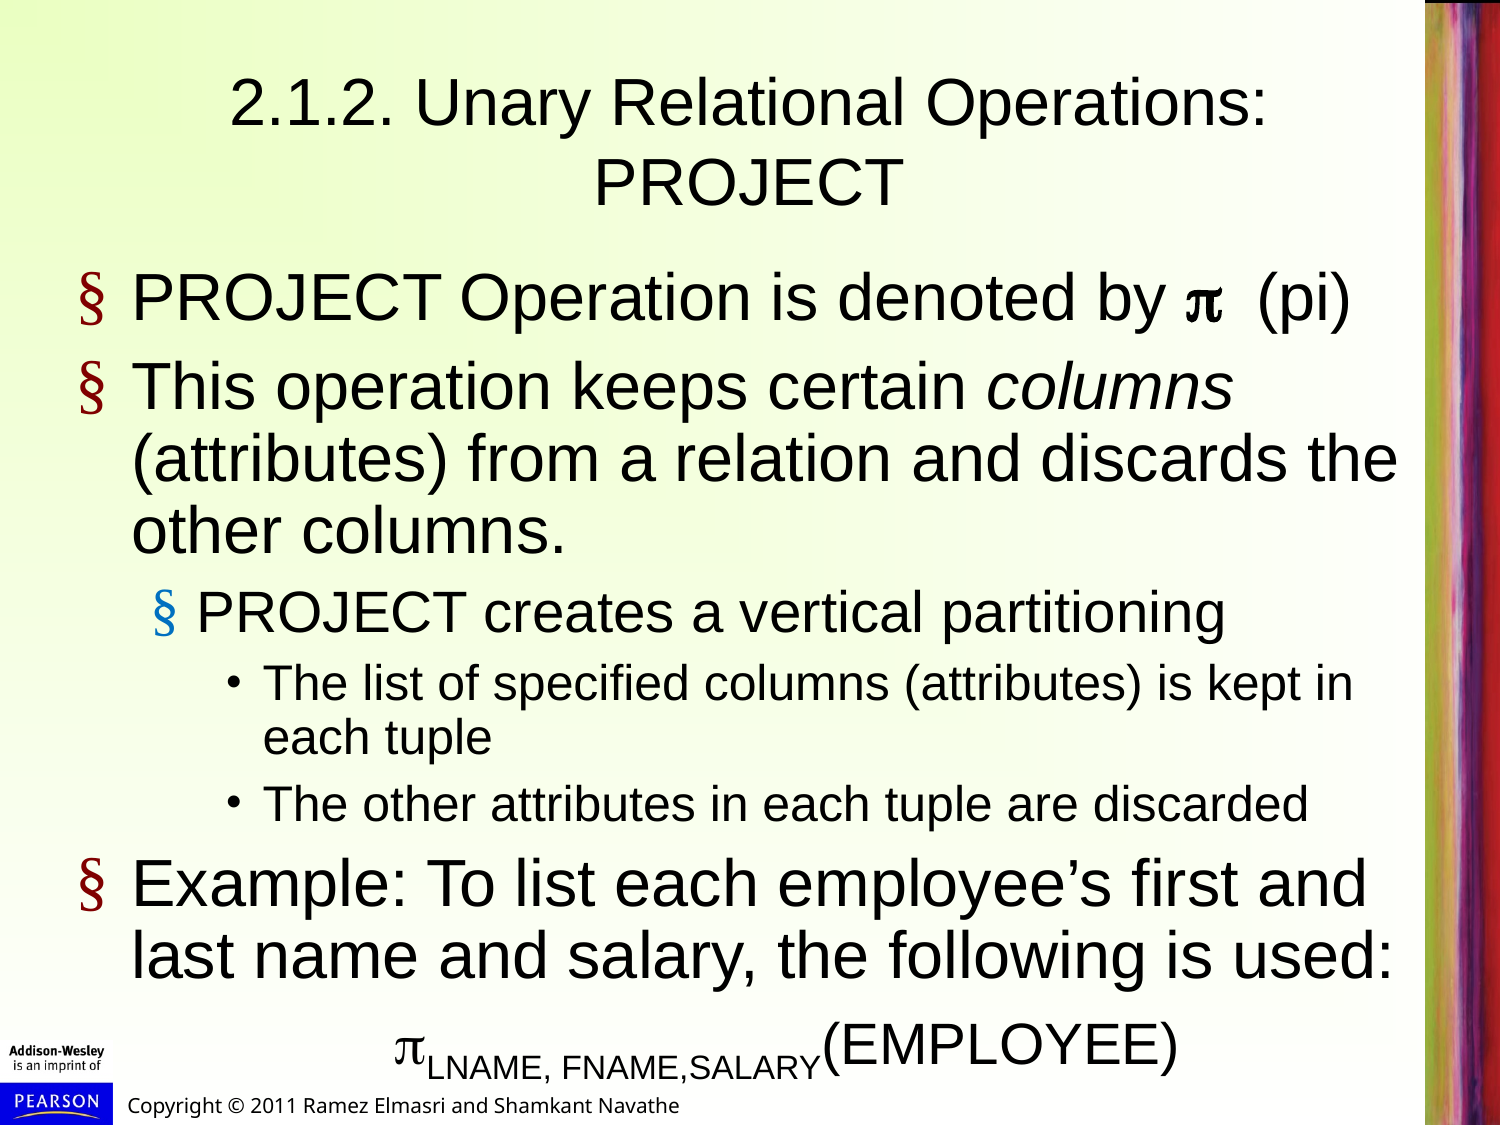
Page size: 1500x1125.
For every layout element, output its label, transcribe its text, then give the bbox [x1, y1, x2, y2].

title 2.1.2. Unary Relational Operations: PROJECT [74, 44, 1425, 233]
list PROJECT Operation is denoted by  (pi) This operation keeps certain columns (attributes) from a relation and discards the other columns. PROJECT creates a vertical partitioning The list of specified columns (attributes) is kept in each tuple The other attributes in each tuple are discarded Example: To list each employee’s first and last name and salary, the following is used: LNAME, FNAME,SALARY(EMPLOYEE) [74, 263, 1425, 1006]
picture [0, 0, 1500, 1125]
